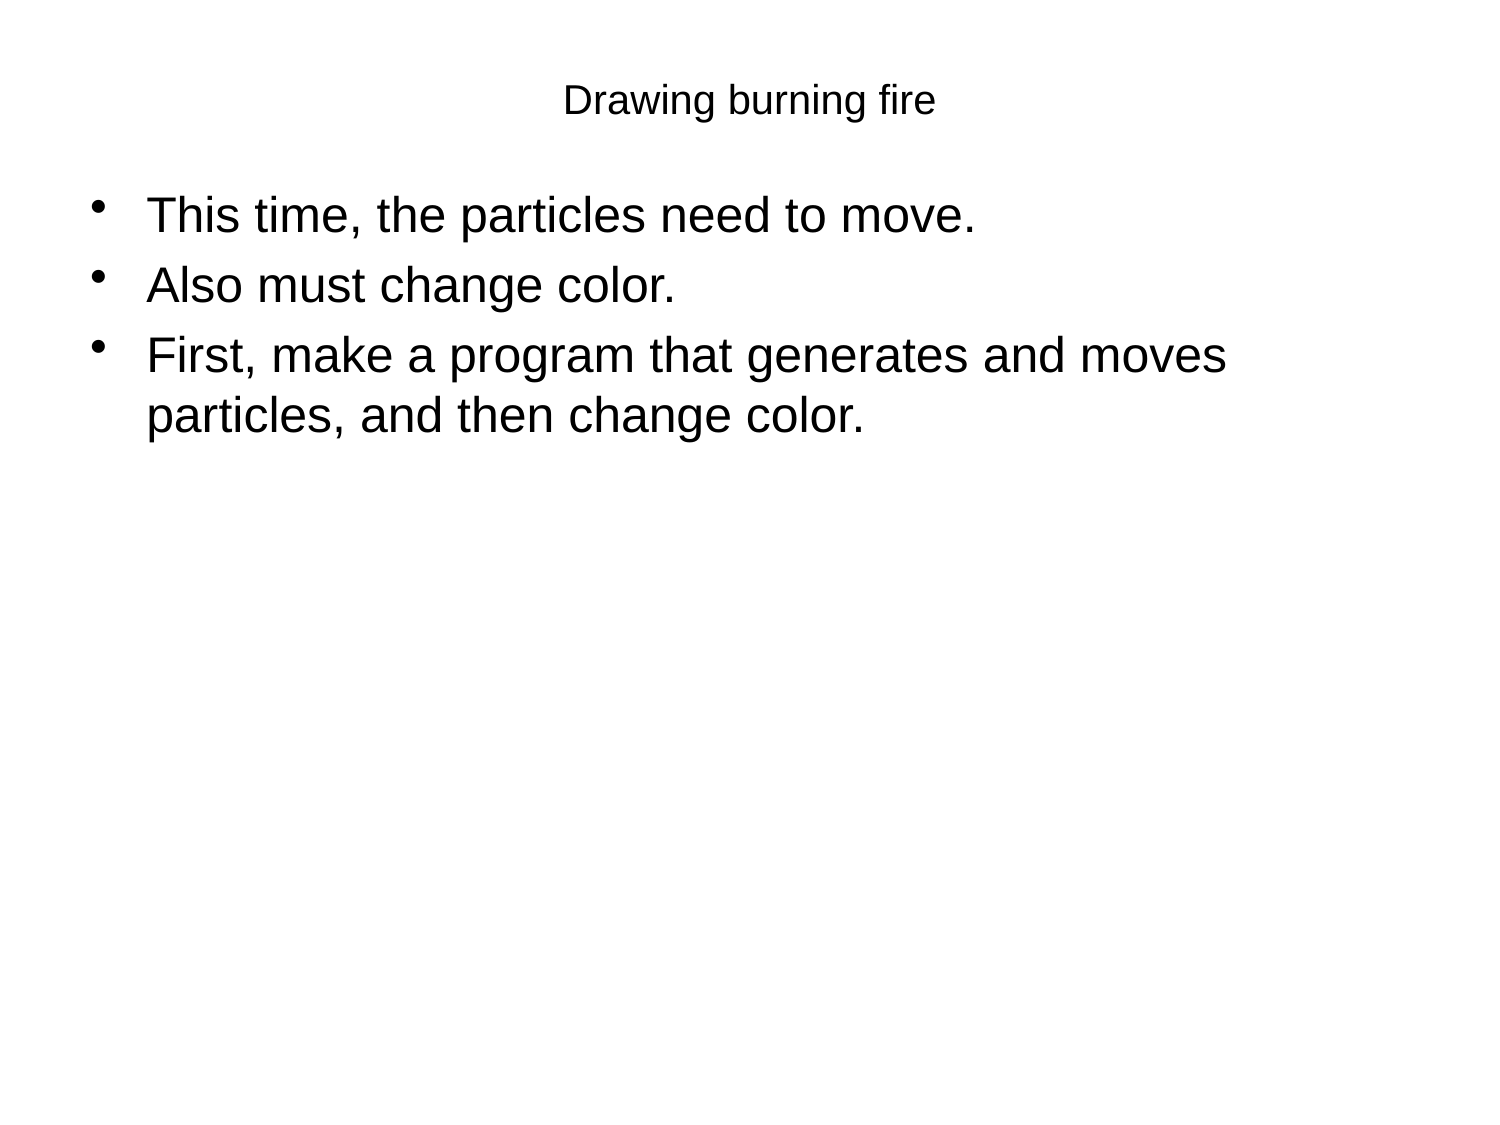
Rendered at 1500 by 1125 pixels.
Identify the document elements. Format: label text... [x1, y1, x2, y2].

list This time, the particles need to move. Also must change color. First, make a program that generates and moves particles, and then change color. [75, 174, 1425, 1005]
title Drawing burning fire [75, 45, 1425, 150]
